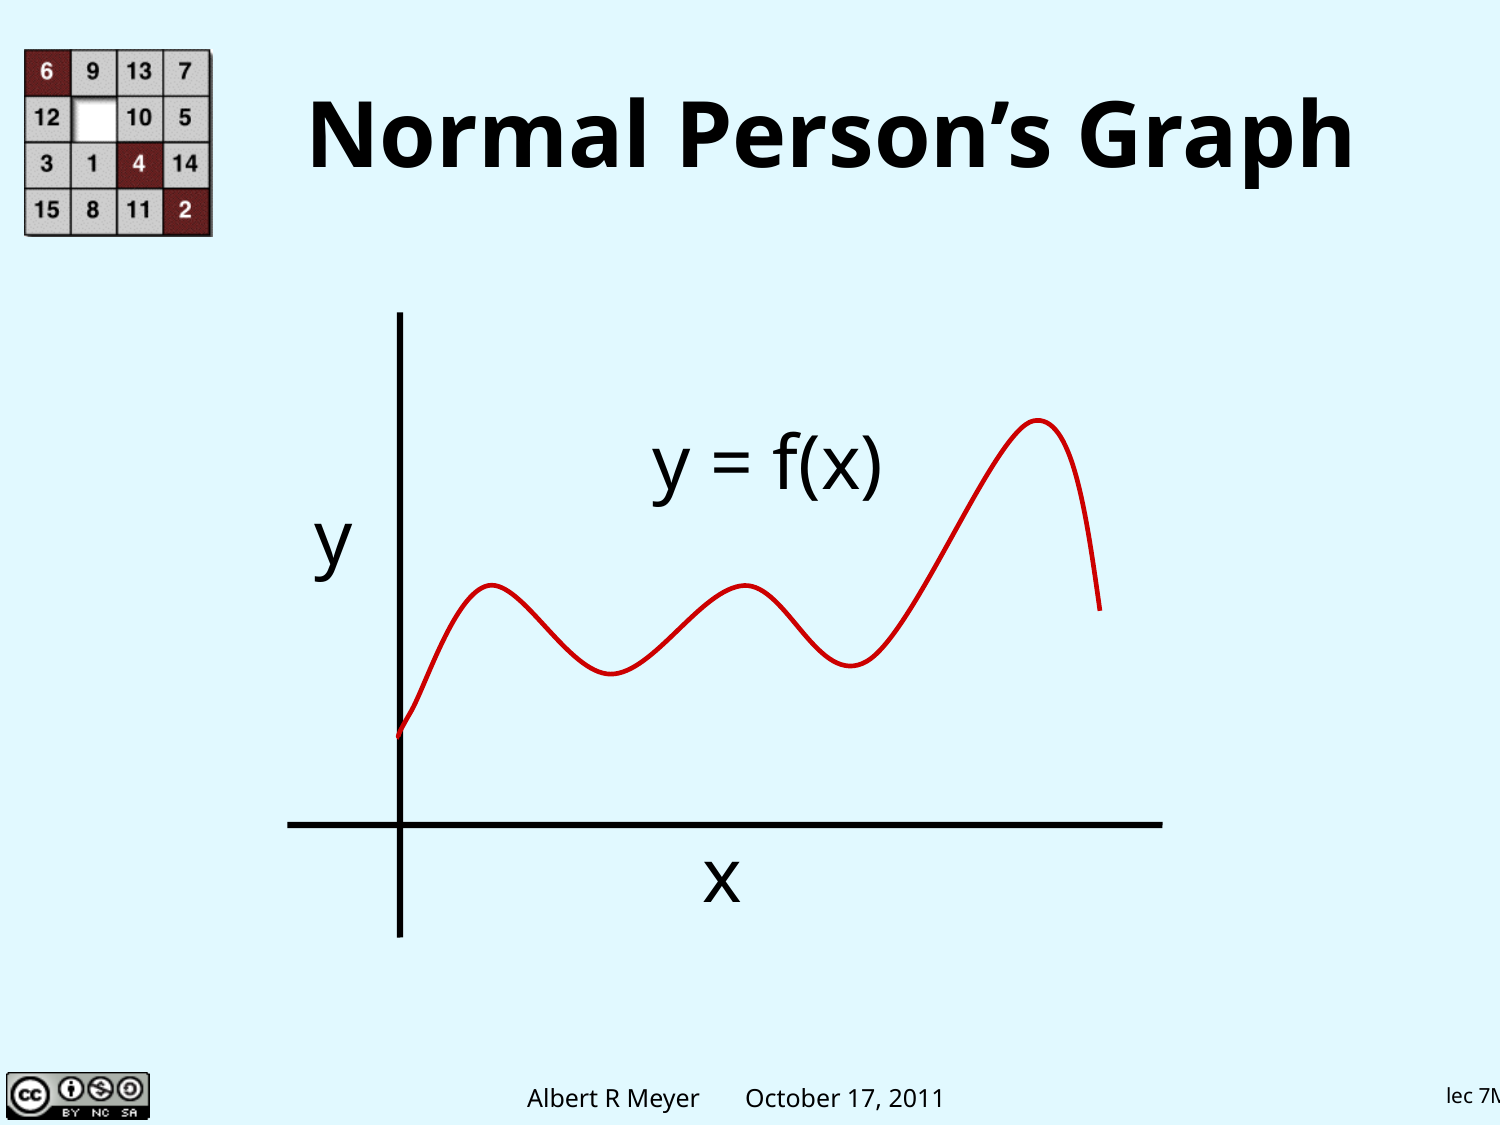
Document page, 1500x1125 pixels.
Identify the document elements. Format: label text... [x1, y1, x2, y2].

text_box y = f(x) [638, 407, 899, 512]
picture [24, 49, 213, 237]
picture [6, 1072, 150, 1120]
text_box x [687, 819, 758, 925]
title Normal Person’s Graph [249, 49, 1413, 213]
text_box y [299, 482, 368, 587]
text_box [398, 420, 1100, 738]
text_box lec 7M.2 [1341, 1074, 1500, 1119]
